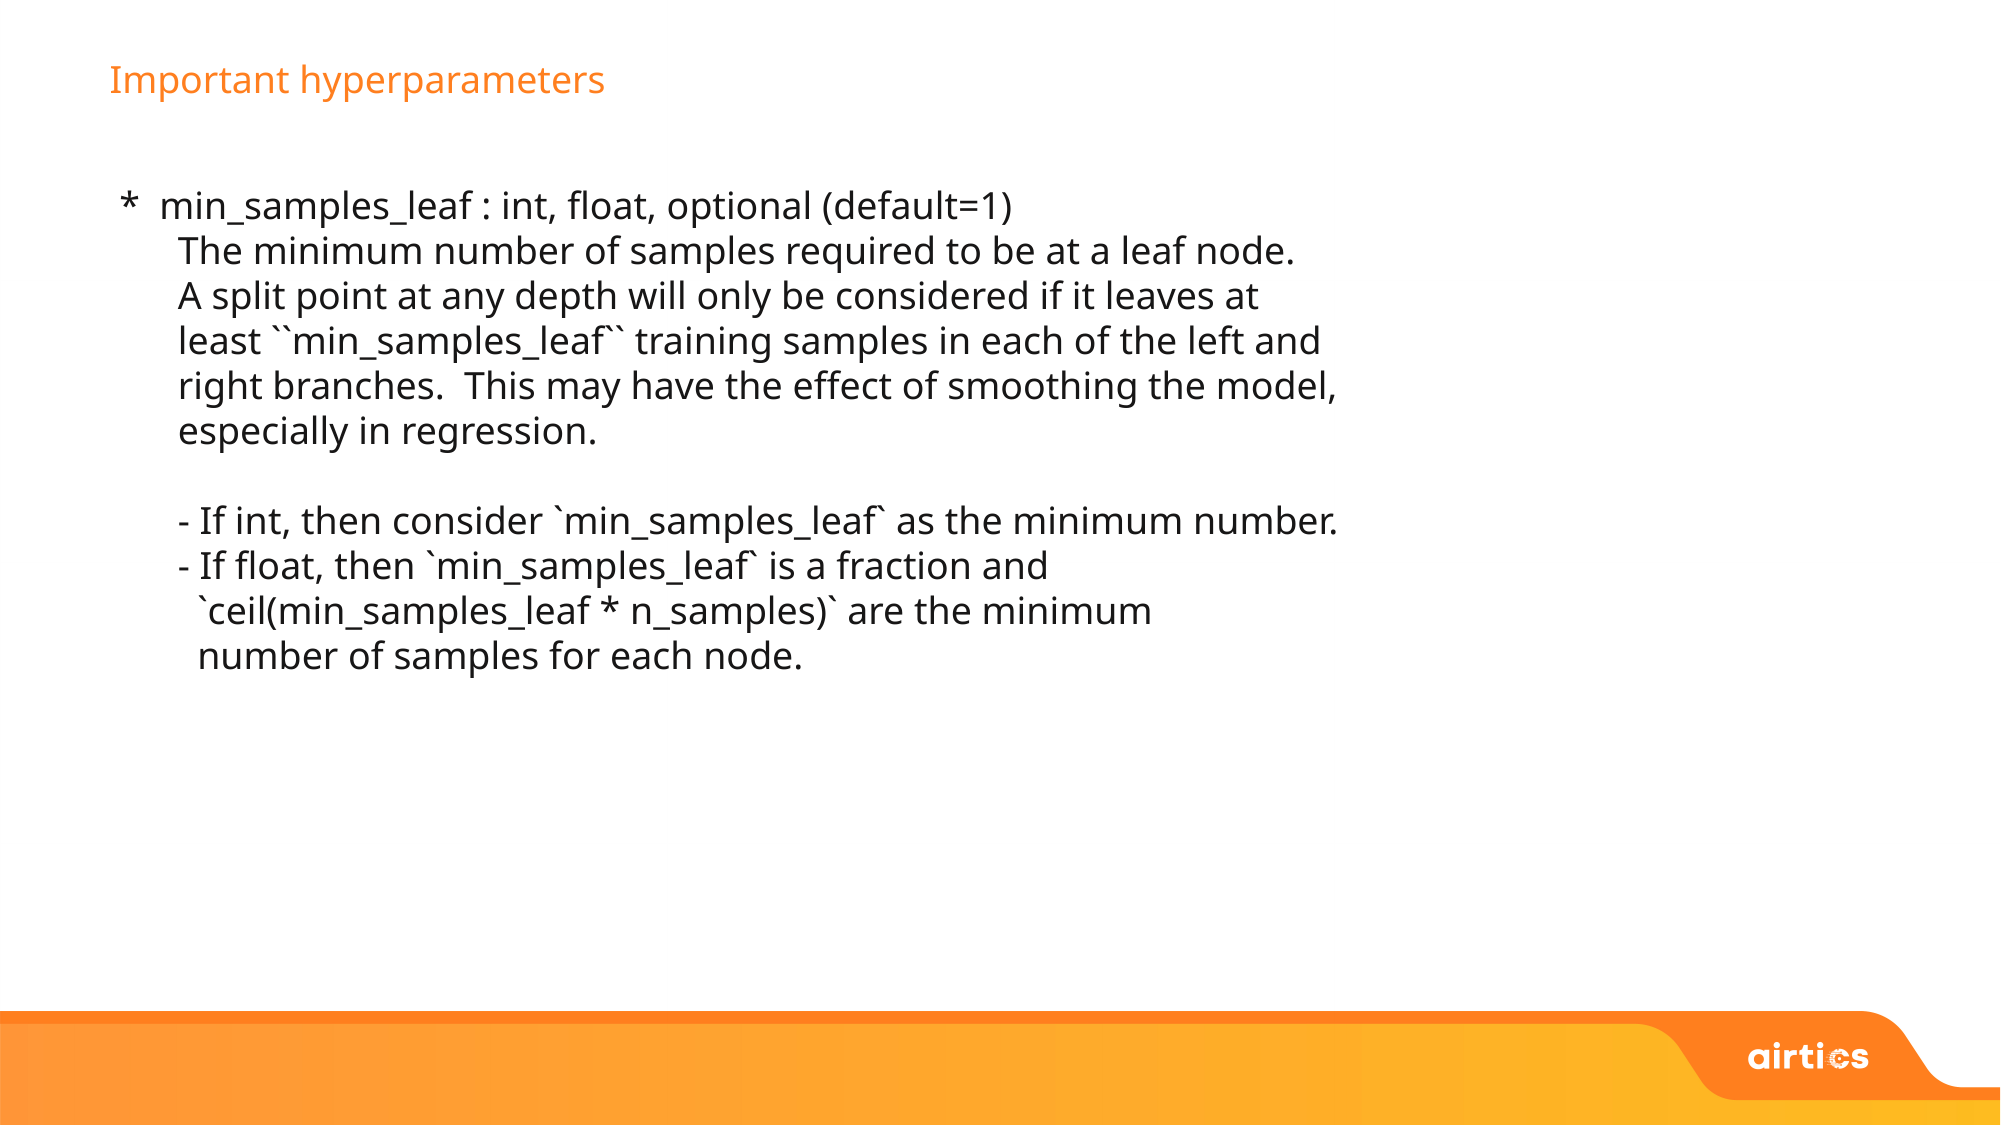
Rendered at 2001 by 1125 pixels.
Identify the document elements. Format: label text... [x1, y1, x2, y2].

picture [0, 0, 2001, 1125]
text_box * min_samples_leaf : int, float, optional (default=1) The minimum number of samples required to be at a leaf node. A split point at any depth will only be considered if it leaves at least ``min_samples_leaf`` training samples in each of the left and right branches. This may have the effect of smoothing the model, especially in regression. - If int, then consider `min_samples_leaf` as the minimum number. - If float, then `min_samples_leaf` is a fraction and `ceil(min_samples_leaf * n_samples)` are the minimum number of samples for each node. [94, 175, 1749, 775]
text_box Important hyperparameters [94, 48, 1095, 109]
